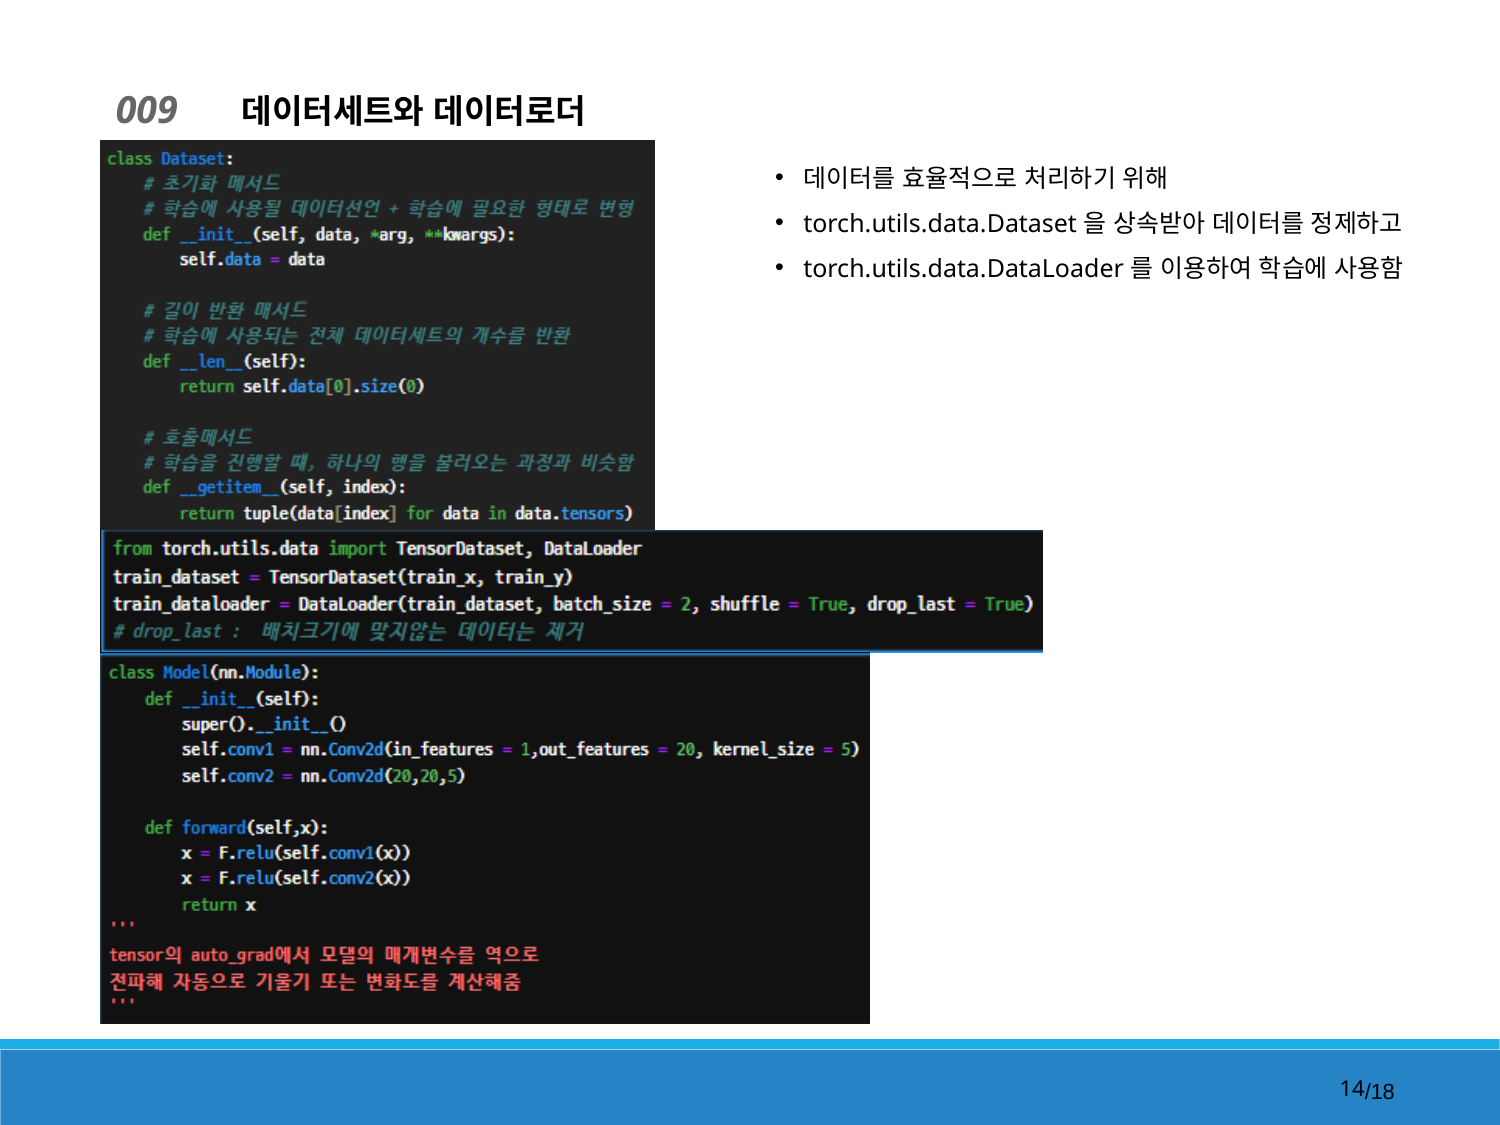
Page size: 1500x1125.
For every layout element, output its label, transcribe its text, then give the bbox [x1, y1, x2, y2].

text_box 009 데이터세트와 데이터로더 [100, 74, 1109, 140]
text_box 데이터를 효율적으로 처리하기 위해 torch.utils.data.Dataset을 상속받아 데이터를 정제하고 torch.utils.data.DataLoader를 이용하여 학습에 사용함 [760, 140, 1457, 290]
picture [100, 139, 1044, 1024]
slide_number 14 [1218, 1059, 1380, 1120]
